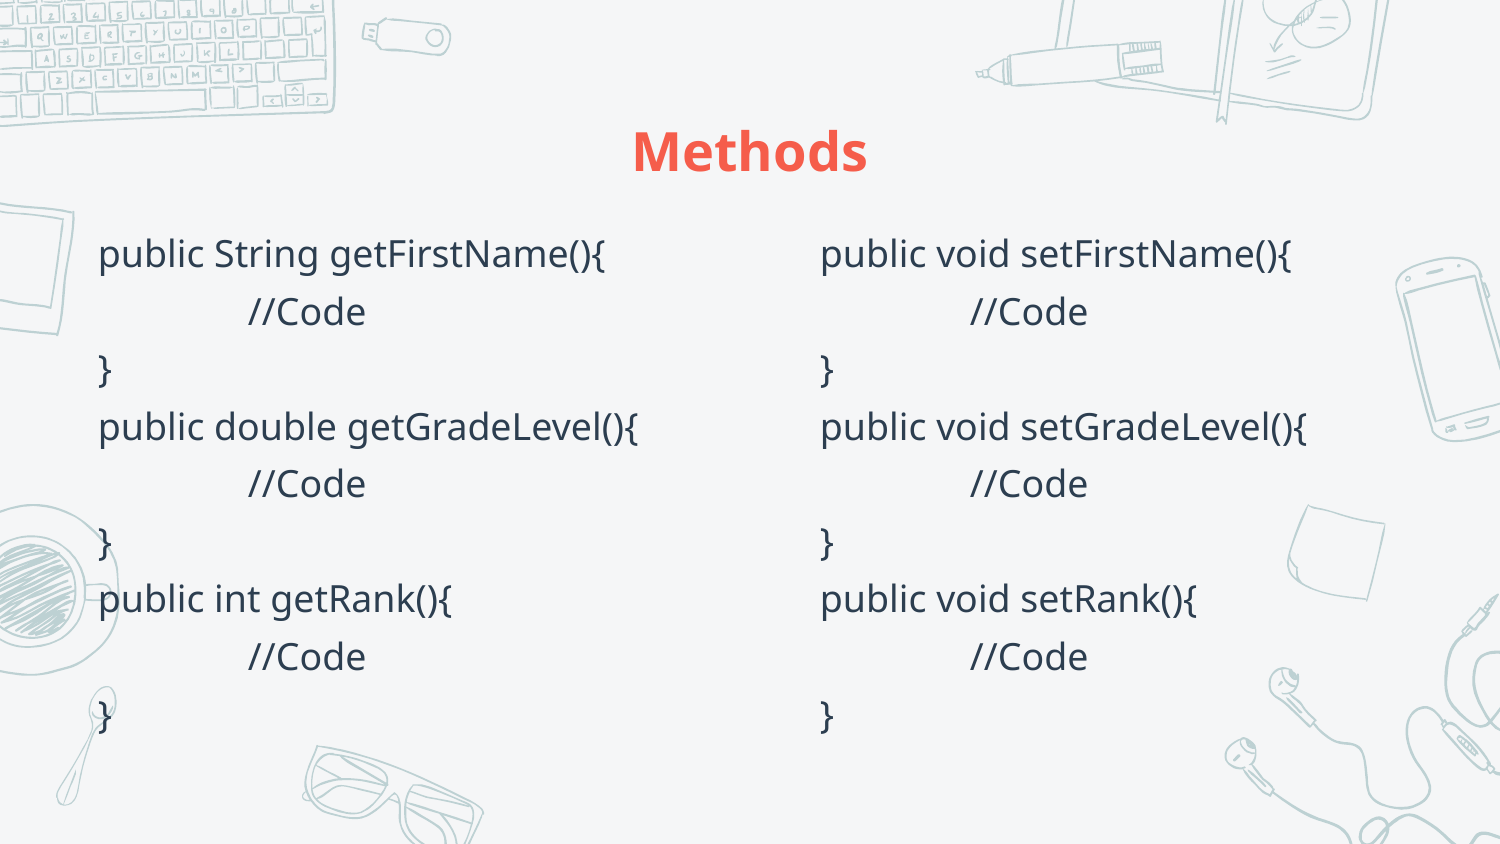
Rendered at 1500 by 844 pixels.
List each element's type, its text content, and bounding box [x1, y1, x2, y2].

list public void setFirstName(){ //Code } public void setGradeLevel(){ //Code } public void setRank(){ //Code } [805, 215, 1466, 790]
title Methods [185, 102, 1315, 198]
list public String getFirstName(){ //Code } public double getGradeLevel(){ //Code } public int getRank(){ //Code } [82, 215, 707, 790]
